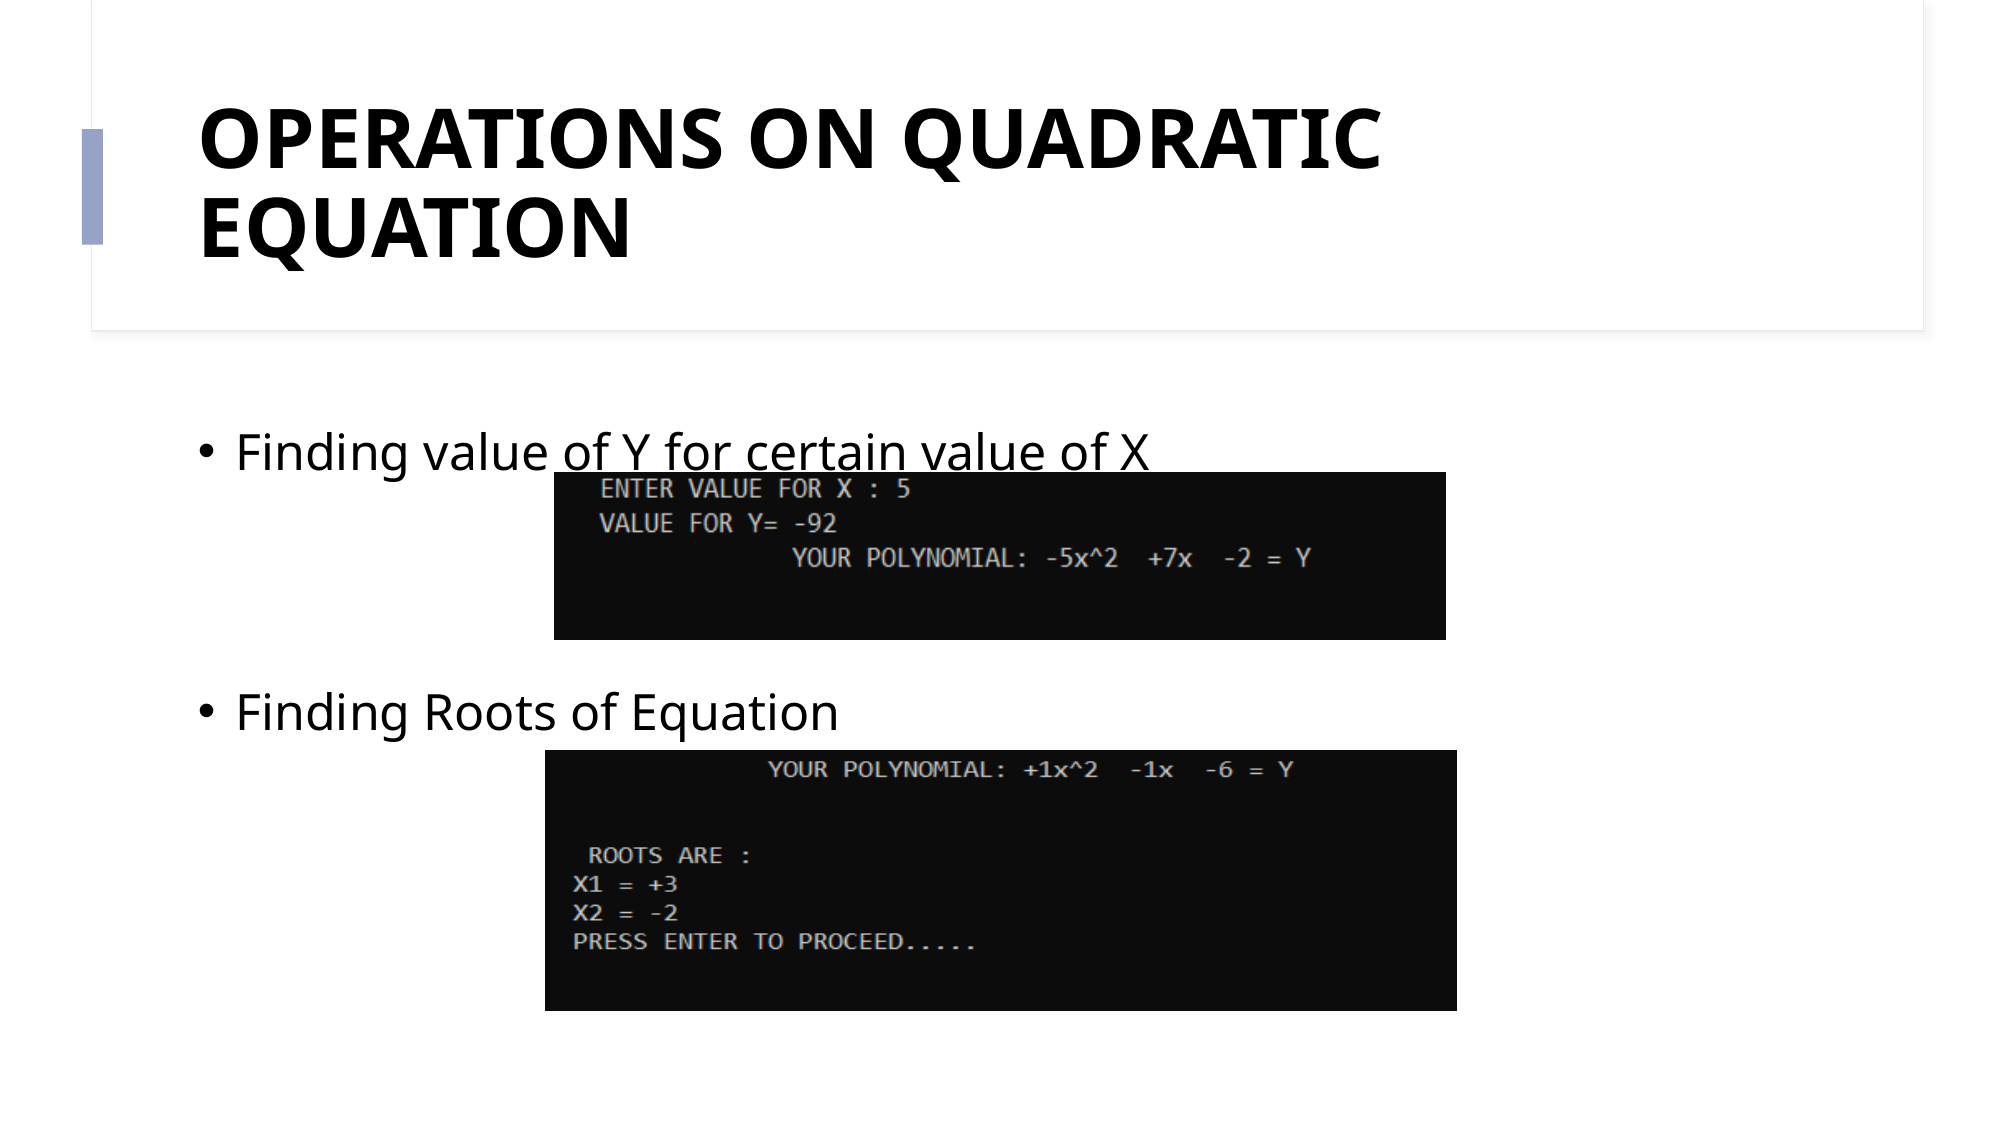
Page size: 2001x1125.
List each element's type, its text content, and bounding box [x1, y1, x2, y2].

picture [554, 472, 1446, 640]
list Finding value of Y for certain value of X Finding Roots of Equation [183, 406, 1851, 1013]
picture [545, 750, 1457, 1011]
title OPERATIONS ON QUADRATIC EQUATION [183, 90, 1851, 284]
